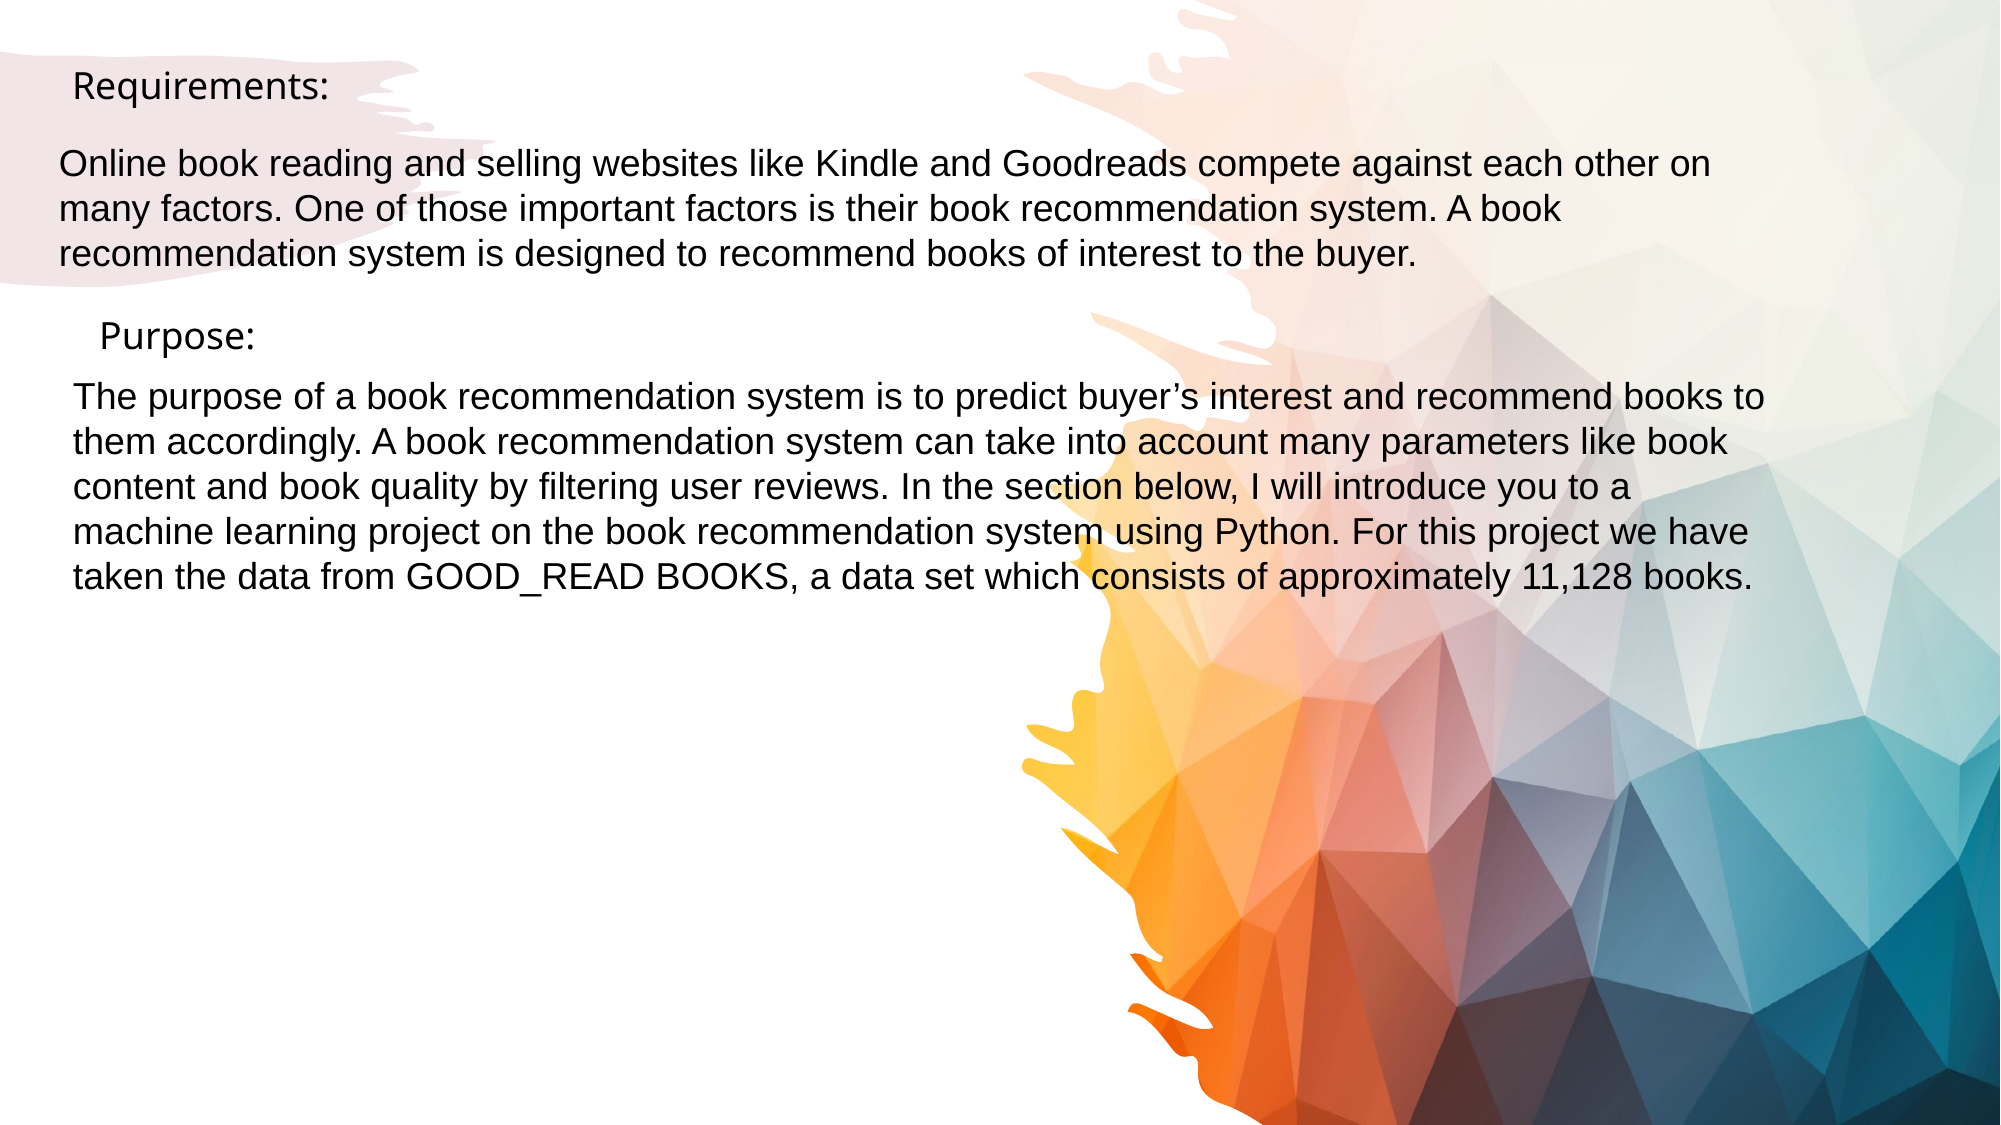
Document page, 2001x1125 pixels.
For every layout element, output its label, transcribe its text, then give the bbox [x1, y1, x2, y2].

text_box Online book reading and selling websites like Kindle and Goodreads compete against each other on many factors. One of those important factors is their book recommendation system. A book recommendation system is designed to recommend books of interest to the buyer. [43, 131, 1021, 282]
text_box Requirements: [57, 54, 365, 115]
text_box Purpose: [84, 304, 394, 364]
picture [1021, 0, 2000, 1125]
text_box The purpose of a book recommendation system is to predict buyer’s interest and recommend books to them accordingly. A book recommendation system can take into account many parameters like book content and book quality by filtering user reviews. In the section below, I will introduce you to a machine learning project on the book recommendation system using Python. For this project we have taken the data from GOOD_READ BOOKS, a data set which consists of approximately 11,128 books. [57, 364, 1021, 650]
